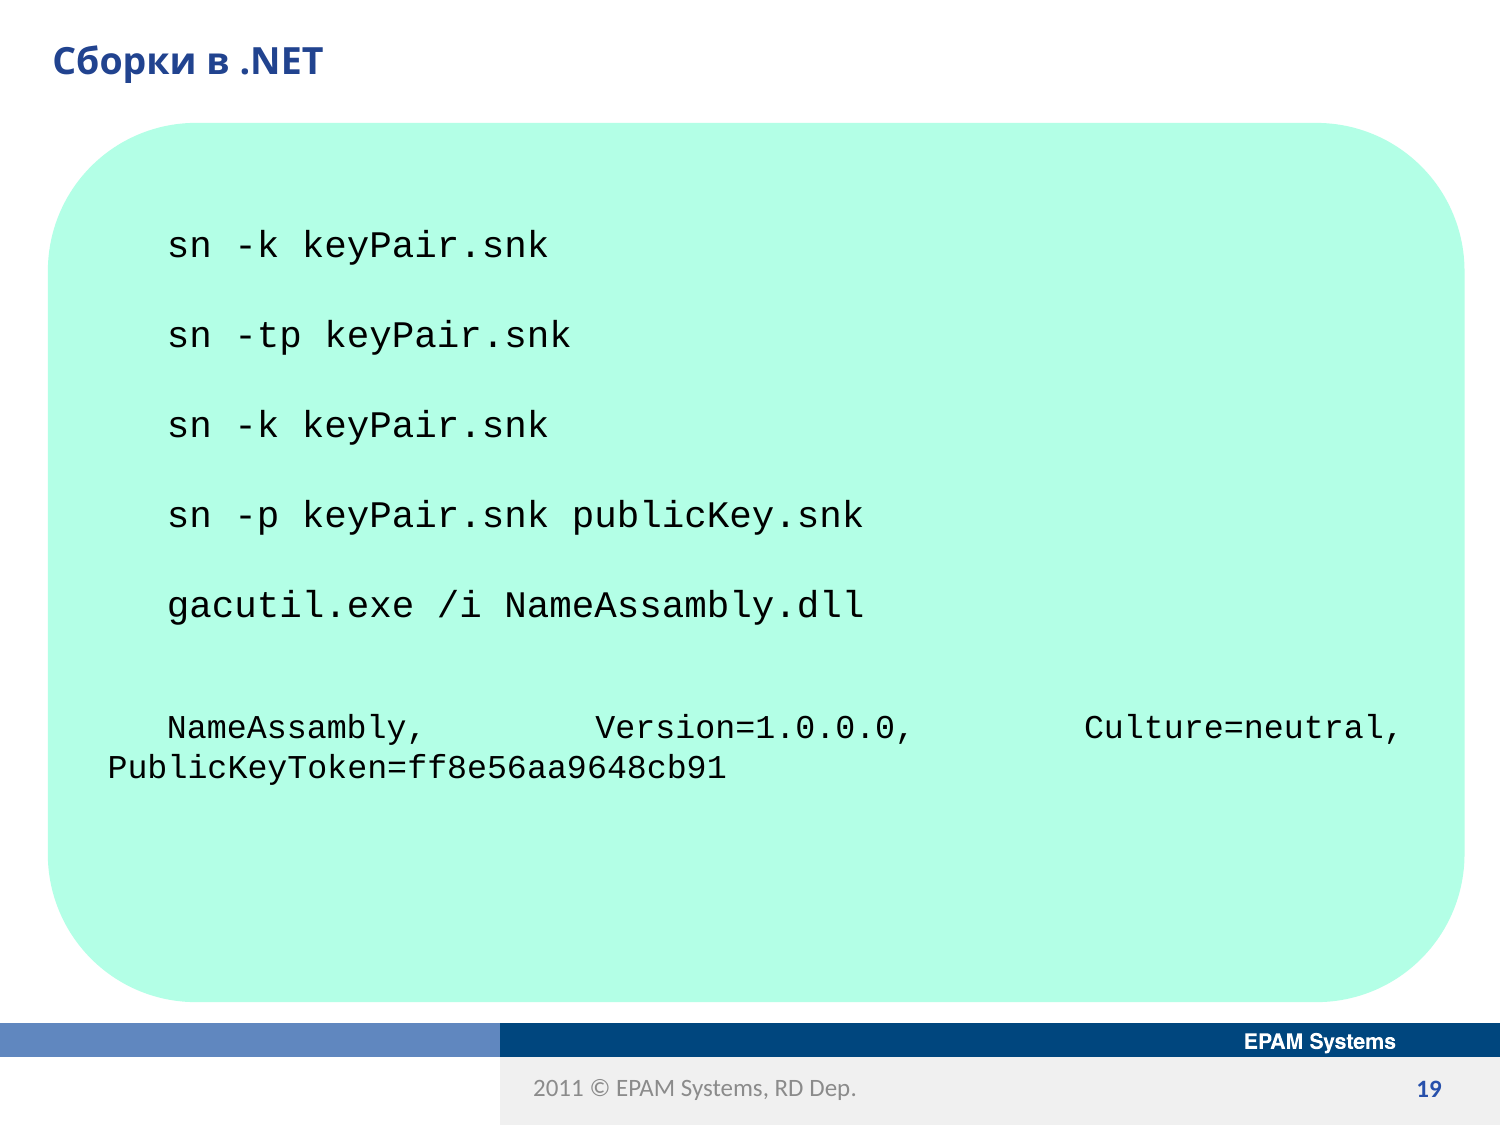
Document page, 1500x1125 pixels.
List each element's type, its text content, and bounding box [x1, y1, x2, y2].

title Сборки в .NET [36, 29, 1469, 90]
text_box sn -k keyPair.snk sn -tp keyPair.snk sn -k keyPair.snk sn -p keyPair.snk publicKey.snk gacutil.exe /i NameAssambly.dll NameAssambly, Version=1.0.0.0, Culture=neutral, PublicKeyToken=ff8e56aa9648cb91 [47, 122, 1465, 1003]
